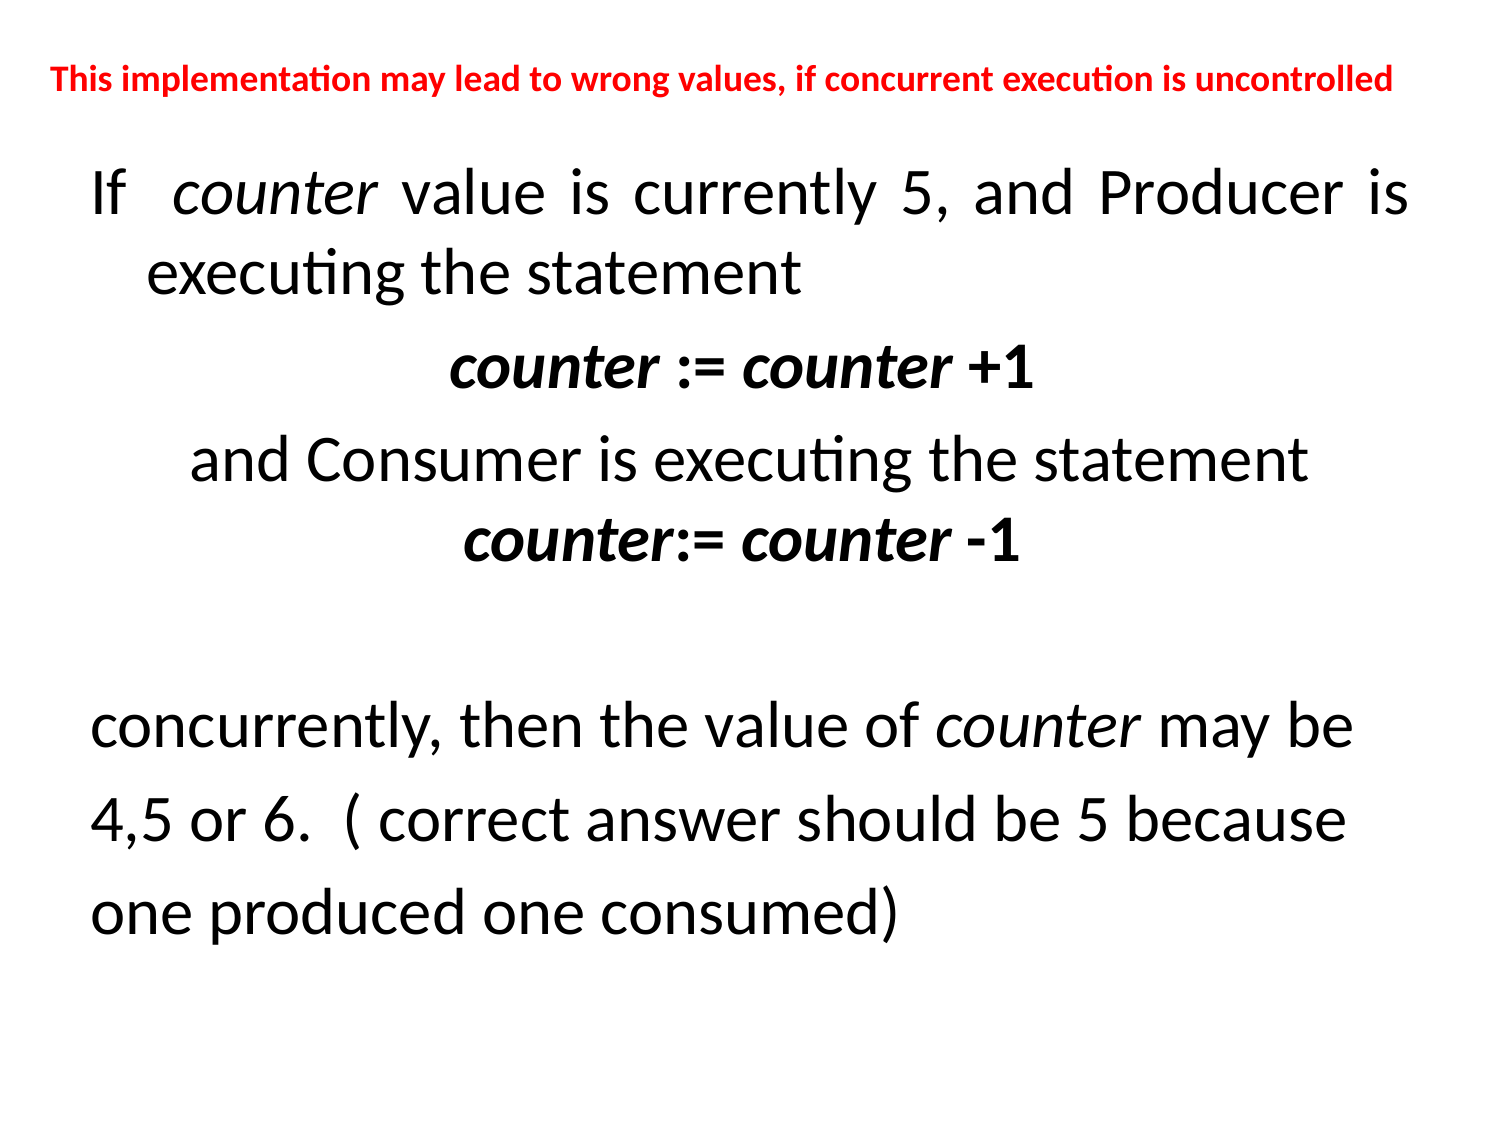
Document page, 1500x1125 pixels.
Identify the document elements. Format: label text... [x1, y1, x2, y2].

list If counter value is currently 5, and Producer is executing the statement counter := counter +1 and Consumer is executing the statement counter:= counter -1 concurrently, then the value of counter may be 4,5 or 6. ( correct answer should be 5 because one produced one consumed) [75, 140, 1425, 1005]
text_box This implementation may lead to wrong values, if concurrent execution is uncontrolled [35, 46, 1500, 107]
